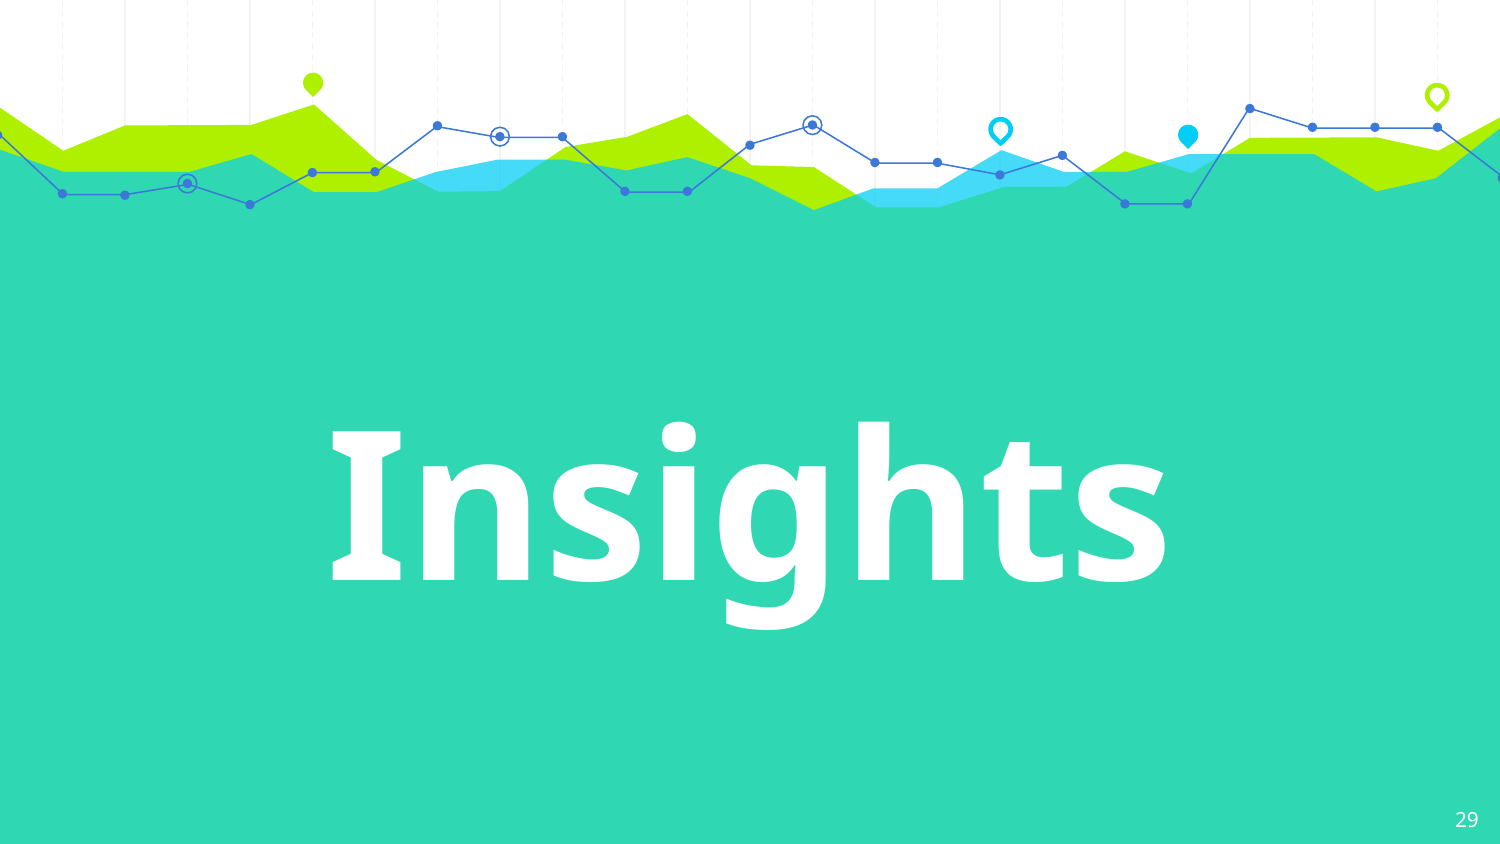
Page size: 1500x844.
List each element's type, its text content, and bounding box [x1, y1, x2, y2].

slide_number 29 [1403, 791, 1494, 844]
title Insights [112, 447, 1388, 638]
